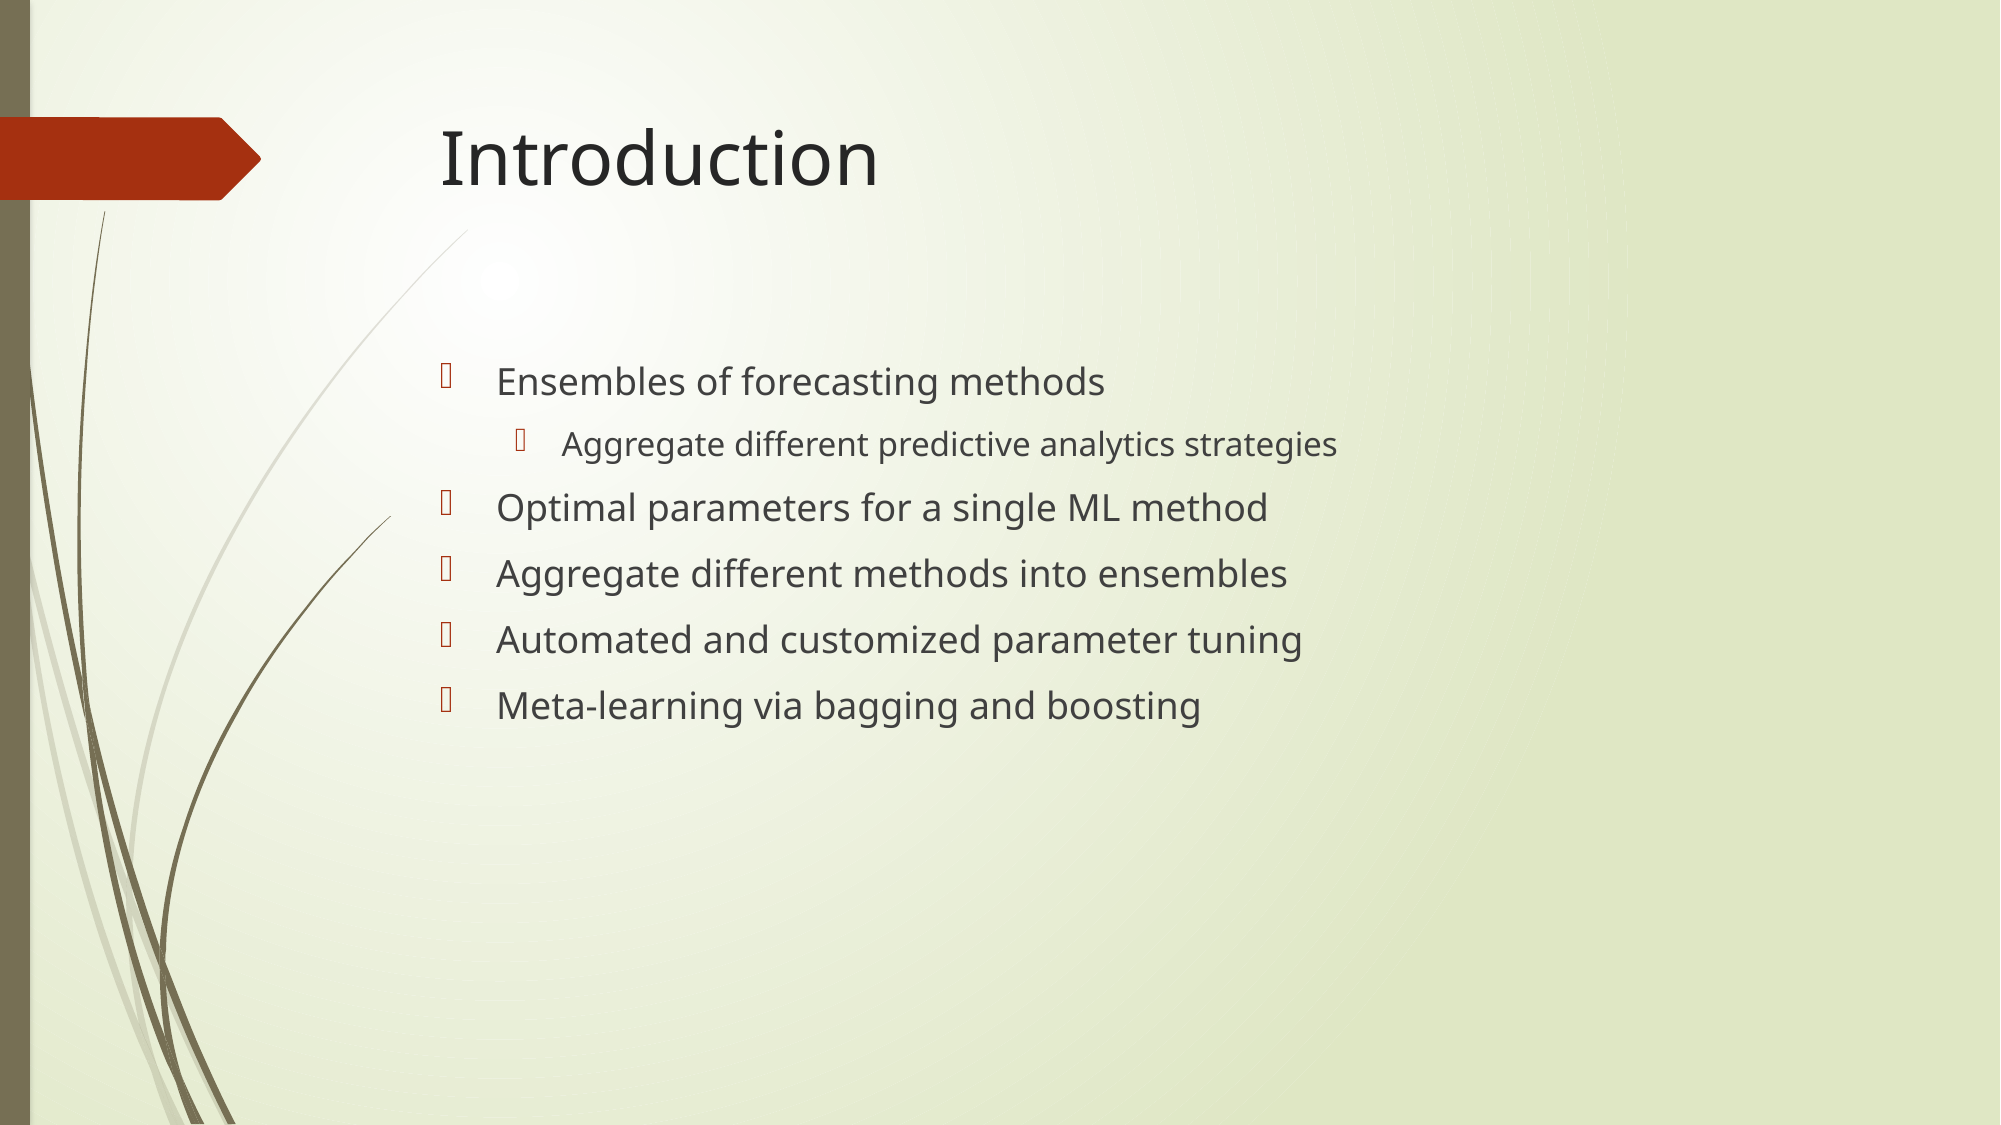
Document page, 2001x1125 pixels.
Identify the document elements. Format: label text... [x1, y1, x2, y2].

title Introduction [425, 102, 1888, 313]
list Ensembles of forecasting methods Aggregate different predictive analytics strategies Optimal parameters for a single ML method Aggregate different methods into ensembles Automated and customized parameter tuning Meta-learning via bagging and boosting [424, 350, 1888, 970]
